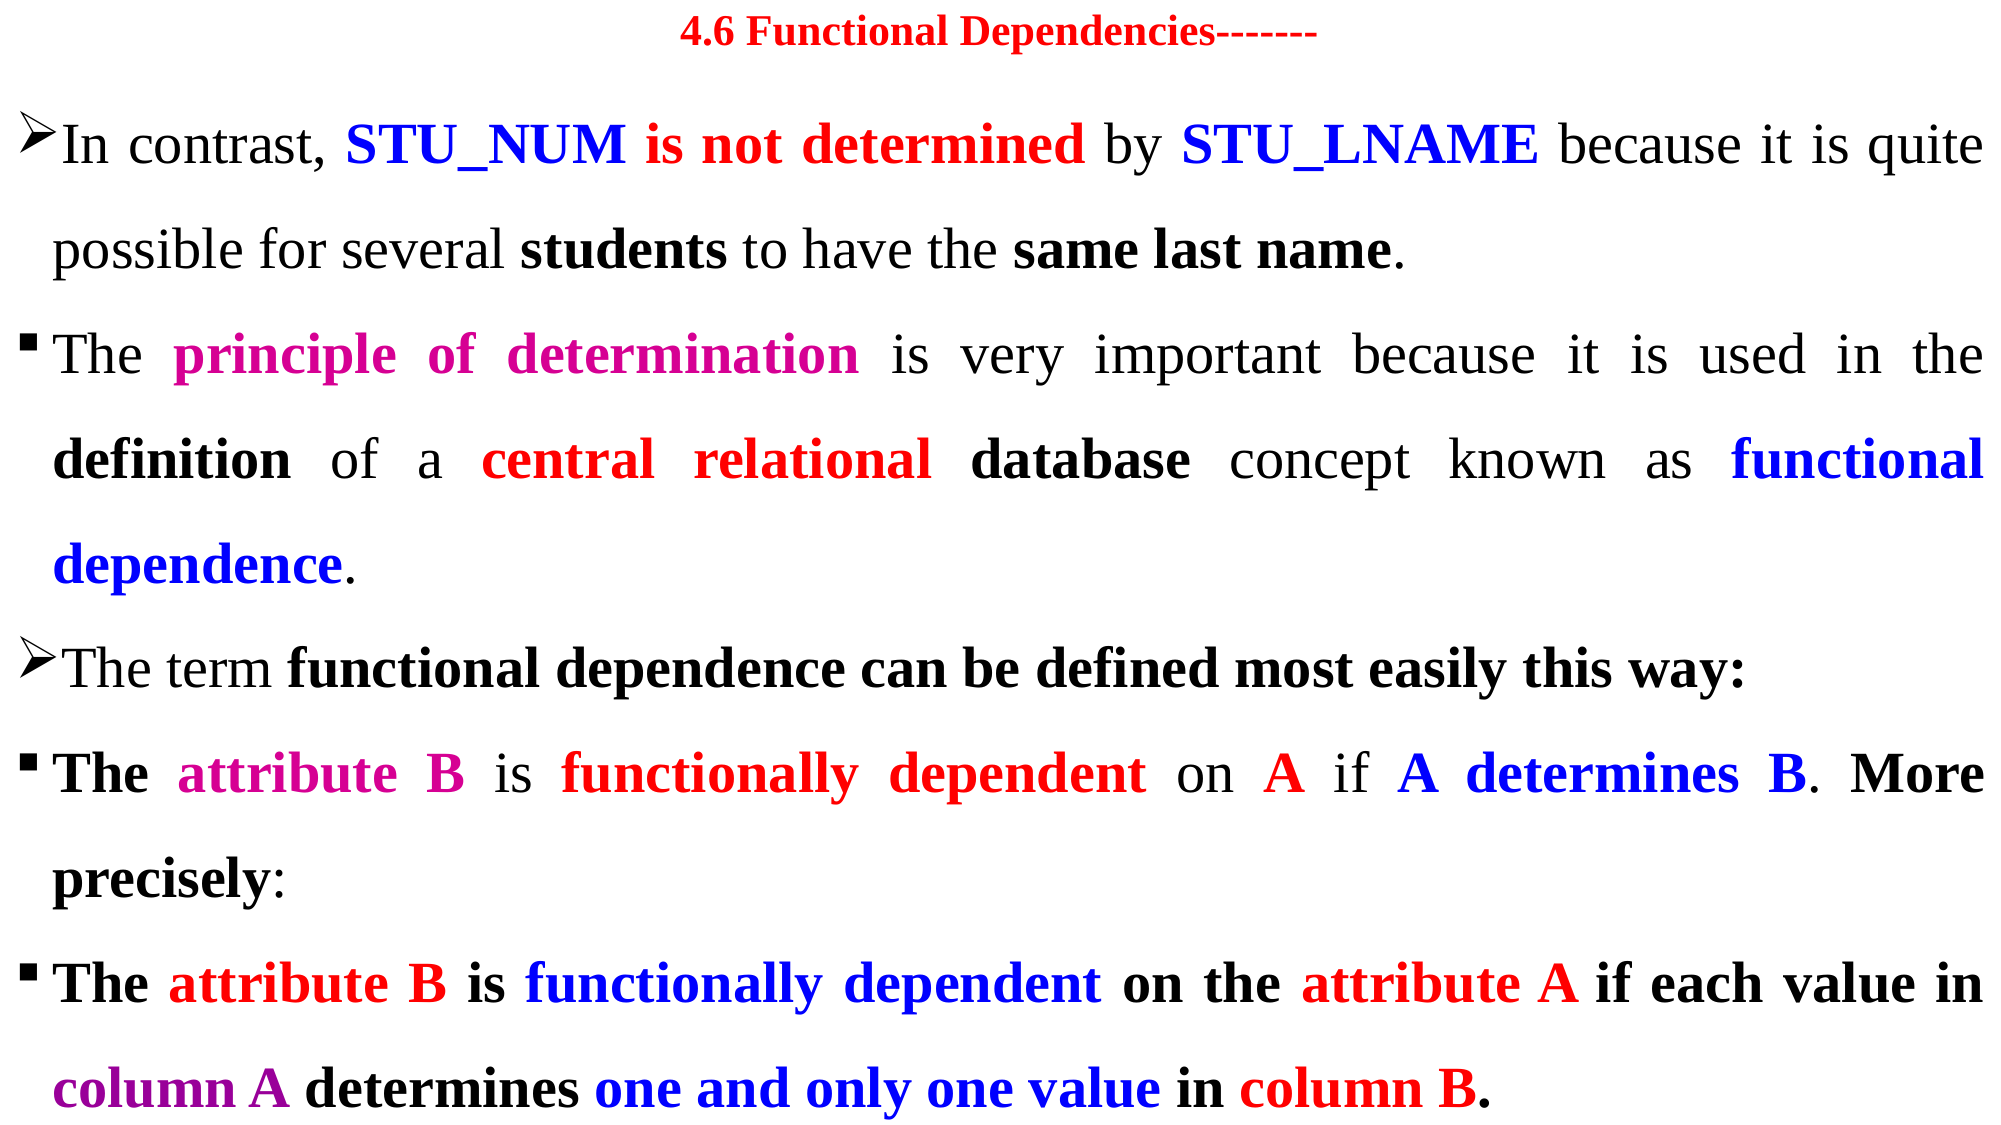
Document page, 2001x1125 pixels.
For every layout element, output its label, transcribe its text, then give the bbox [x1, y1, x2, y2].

title 4.6 Functional Dependencies------- [0, 0, 2000, 62]
list In contrast, STU_NUM is not determined by STU_LNAME because it is quite possible for several students to have the same last name. The principle of determination is very important because it is used in the definition of a central relational database concept known as functional dependence. The term functional dependence can be defined most easily this way: The attribute B is functionally dependent on A if A determines B. More precisely: The attribute B is functionally dependent on the attribute A if each value in column A determines one and only one value in column B. [0, 62, 2000, 1125]
